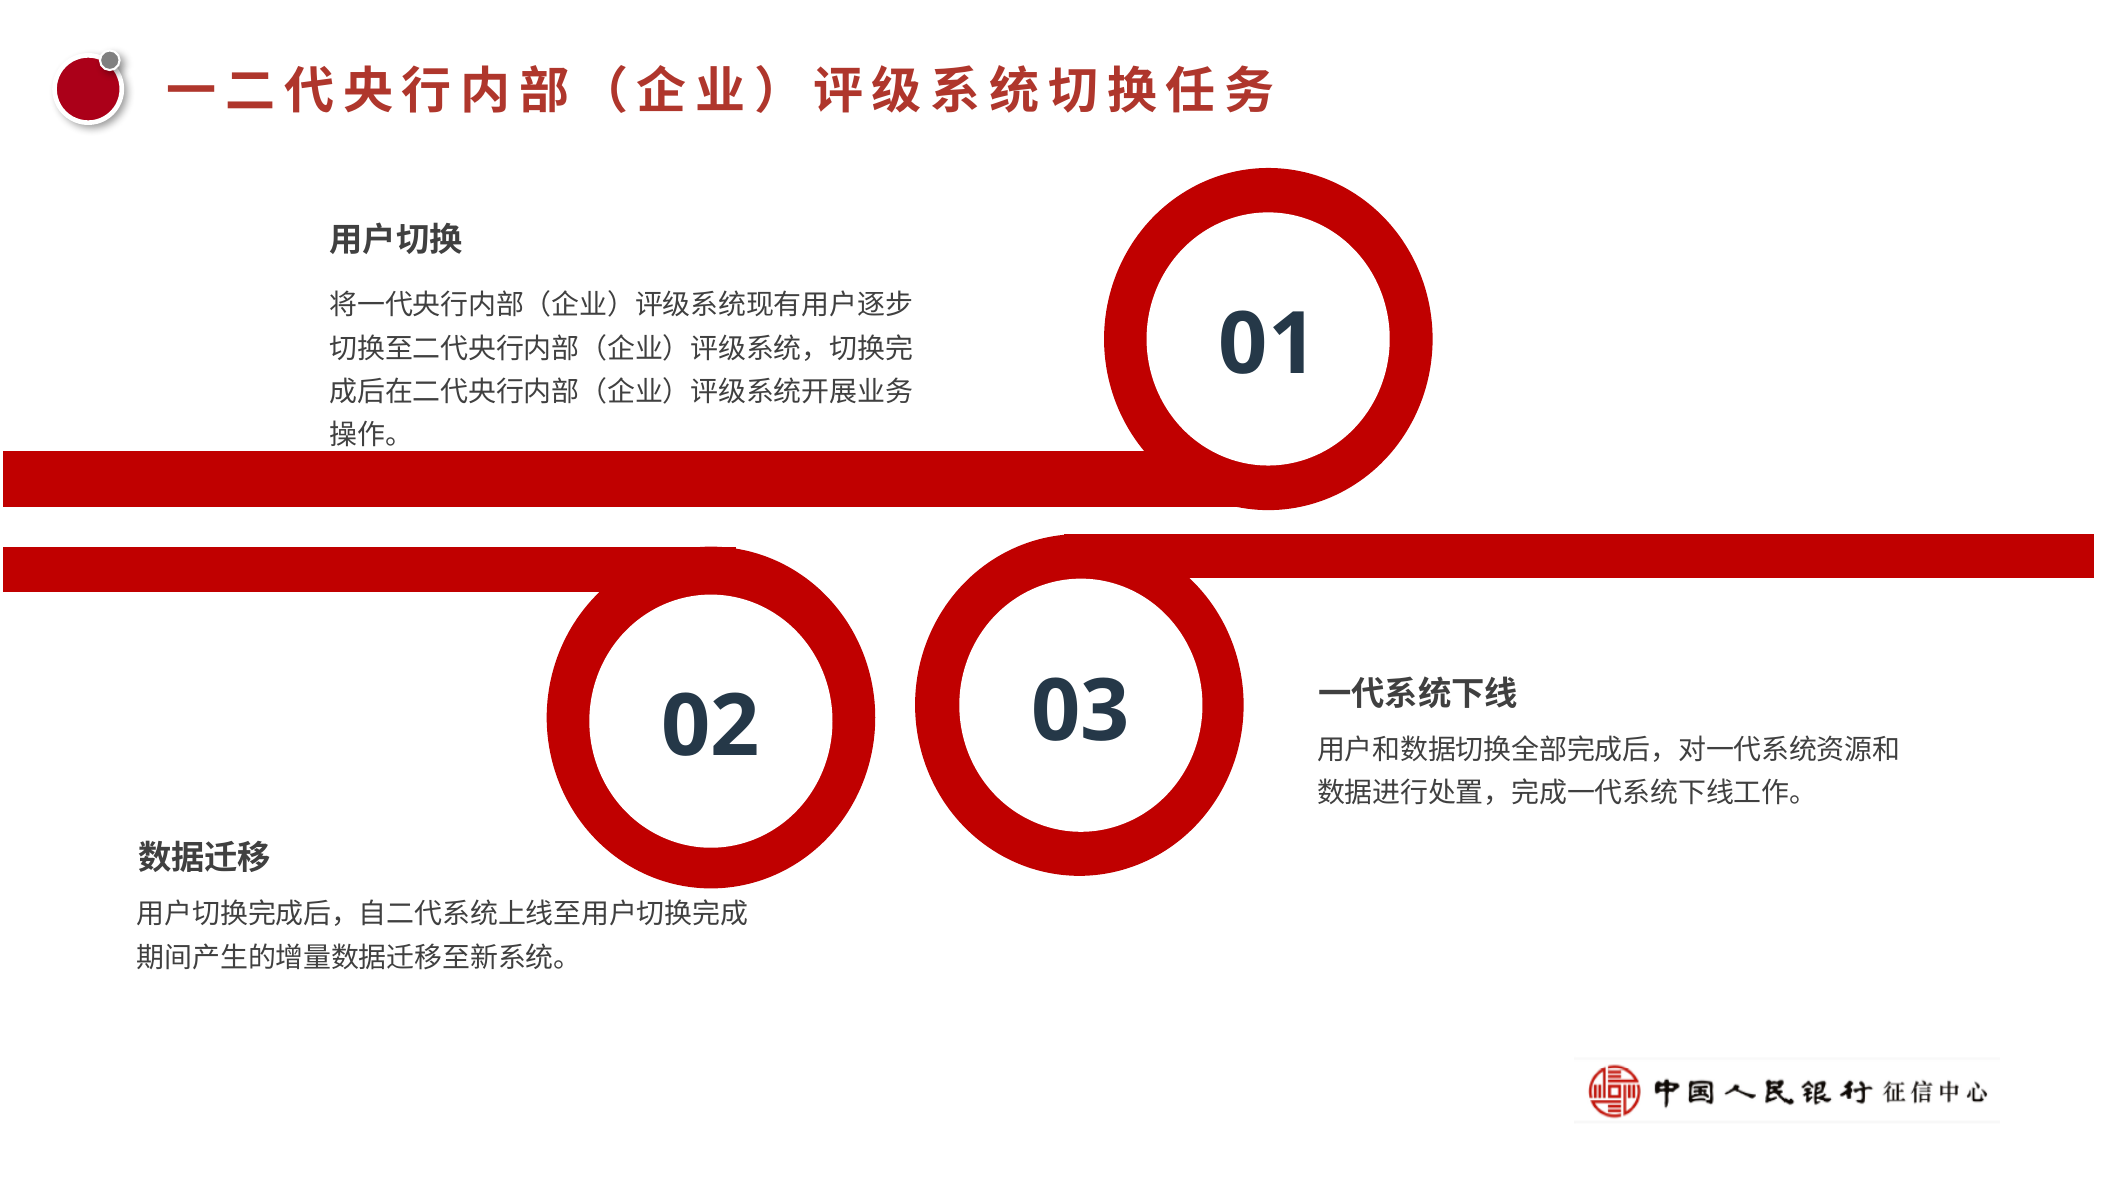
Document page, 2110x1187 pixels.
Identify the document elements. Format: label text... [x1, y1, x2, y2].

text_box 用户和数据切换全部完成后，对一代系统资源和数据进行处置，完成一代系统下线工作。 [1301, 713, 1941, 817]
text_box 用户切换 [314, 210, 652, 266]
text_box [1063, 533, 2095, 579]
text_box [546, 546, 876, 889]
text_box 数据迁移 [122, 828, 460, 884]
text_box [2, 450, 1104, 508]
text_box [98, 49, 121, 72]
text_box 一代系统下线 [1302, 664, 1640, 720]
text_box [2, 546, 546, 593]
text_box [53, 54, 123, 124]
text_box 将一代央行内部（企业）评级系统现有用户逐步切换至二代央行内部（企业）评级系统，切换完成后在二代央行内部（企业）评级系统开展业务操作。 [314, 269, 954, 459]
text_box 一二代央行内部（企业）评级系统切换任务 [166, 58, 1390, 119]
text_box 用户切换完成后，自二代系统上线至用户切换完成期间产生的增量数据迁移至新系统。 [121, 878, 771, 981]
picture [1574, 1054, 2000, 1125]
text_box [915, 534, 1244, 876]
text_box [1104, 167, 1433, 511]
